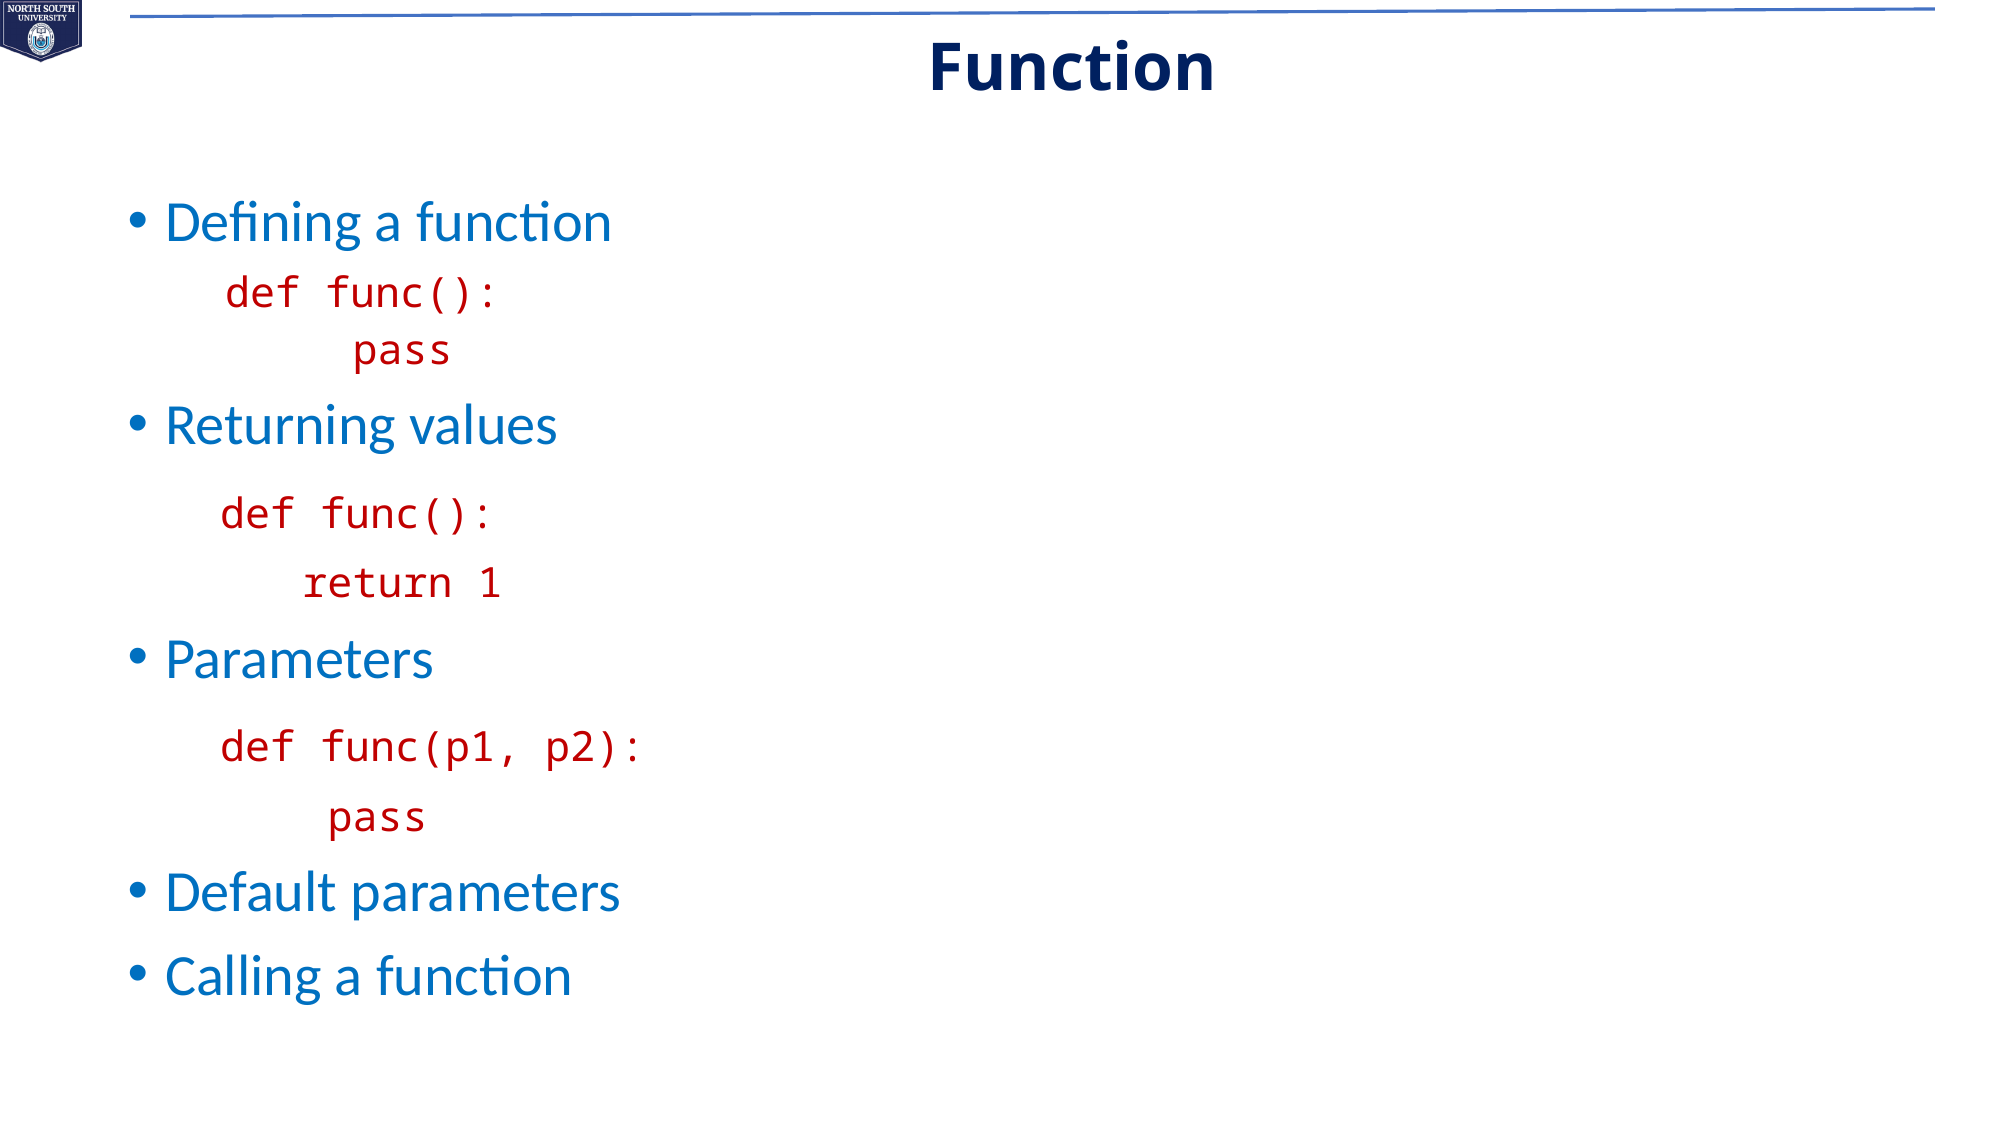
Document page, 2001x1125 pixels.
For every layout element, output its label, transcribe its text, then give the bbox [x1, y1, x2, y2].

list Defining a function def func(): pass Returning values def func(): return 1 Parameters def func(p1, p2): pass Default parameters Calling a function [112, 183, 1970, 1043]
title Function [209, 25, 1935, 112]
picture [0, 0, 82, 65]
